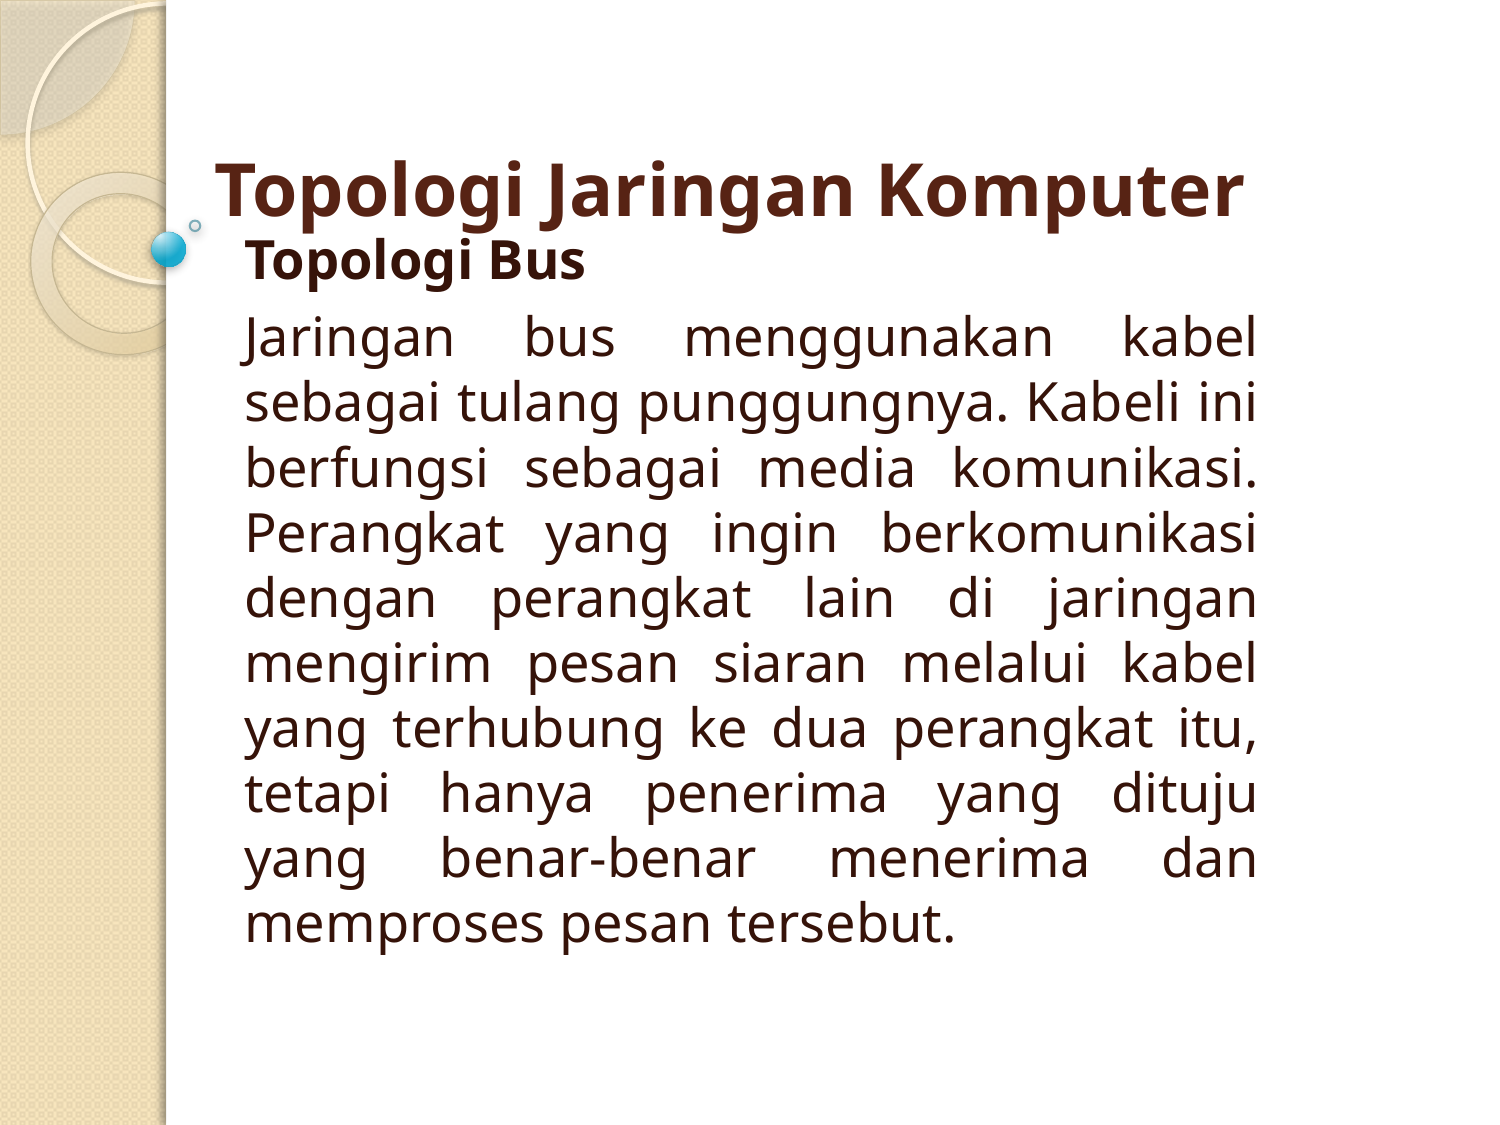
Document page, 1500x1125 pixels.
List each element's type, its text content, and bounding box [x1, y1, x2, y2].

title Topologi Jaringan Komputer [200, 50, 1275, 238]
subtitle Topologi Bus Jaringan bus menggunakan kabel sebagai tulang punggungnya. Kabeli ini berfungsi sebagai media komunikasi. Perangkat yang ingin berkomunikasi dengan perangkat lain di jaringan mengirim pesan siaran melalui kabel yang terhubung ke dua perangkat itu, tetapi hanya penerima yang dituju yang benar-benar menerima dan memproses pesan tersebut. [225, 224, 1275, 1100]
